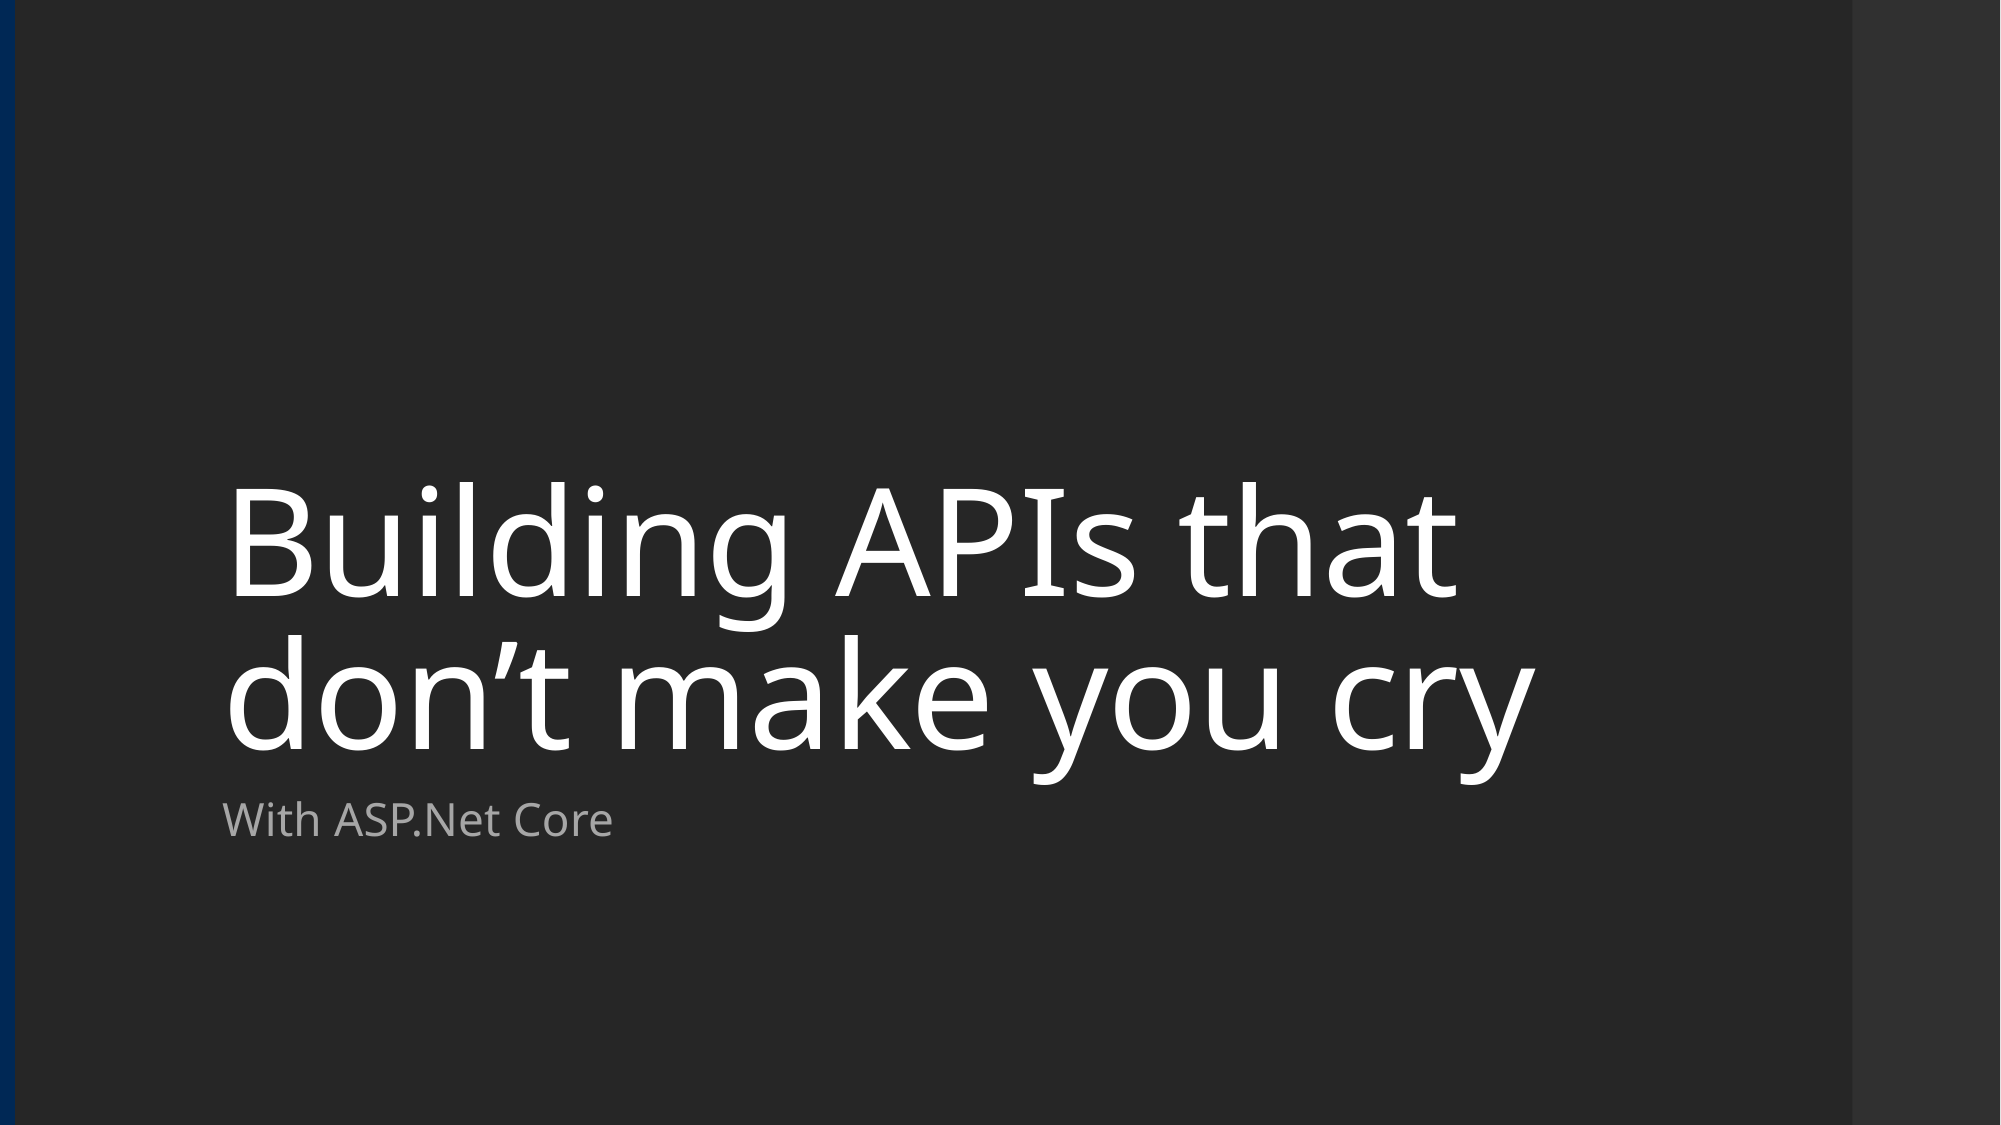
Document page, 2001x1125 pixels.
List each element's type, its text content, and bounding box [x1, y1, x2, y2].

subtitle With ASP.Net Core [206, 787, 1752, 1065]
title Building APIs that don’t make you cry [206, 124, 1752, 787]
